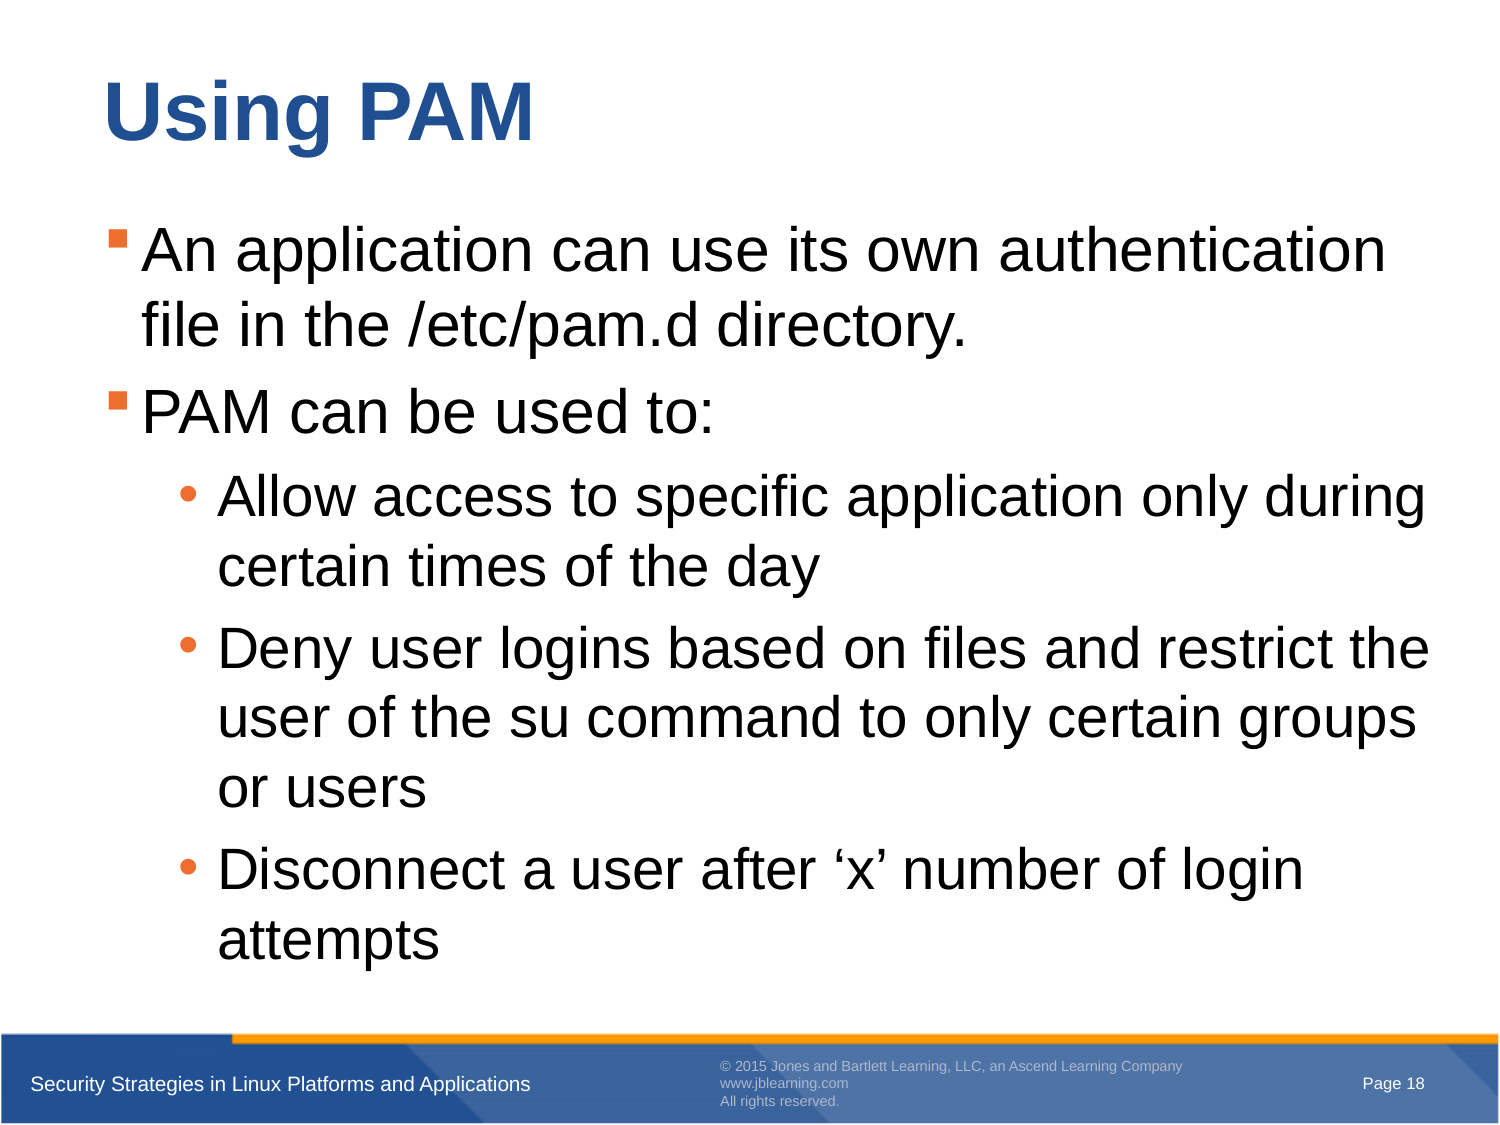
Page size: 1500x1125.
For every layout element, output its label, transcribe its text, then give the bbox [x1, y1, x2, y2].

picture [0, 1032, 1500, 1125]
list An application can use its own authentication file in the /etc/pam.d directory. PAM can be used to: Allow access to specific application only during certain times of the day Deny user logins based on files and restrict the user of the su command to only certain groups or users Disconnect a user after ‘x’ number of login attempts [88, 201, 1451, 999]
title Using PAM [88, 49, 1451, 129]
